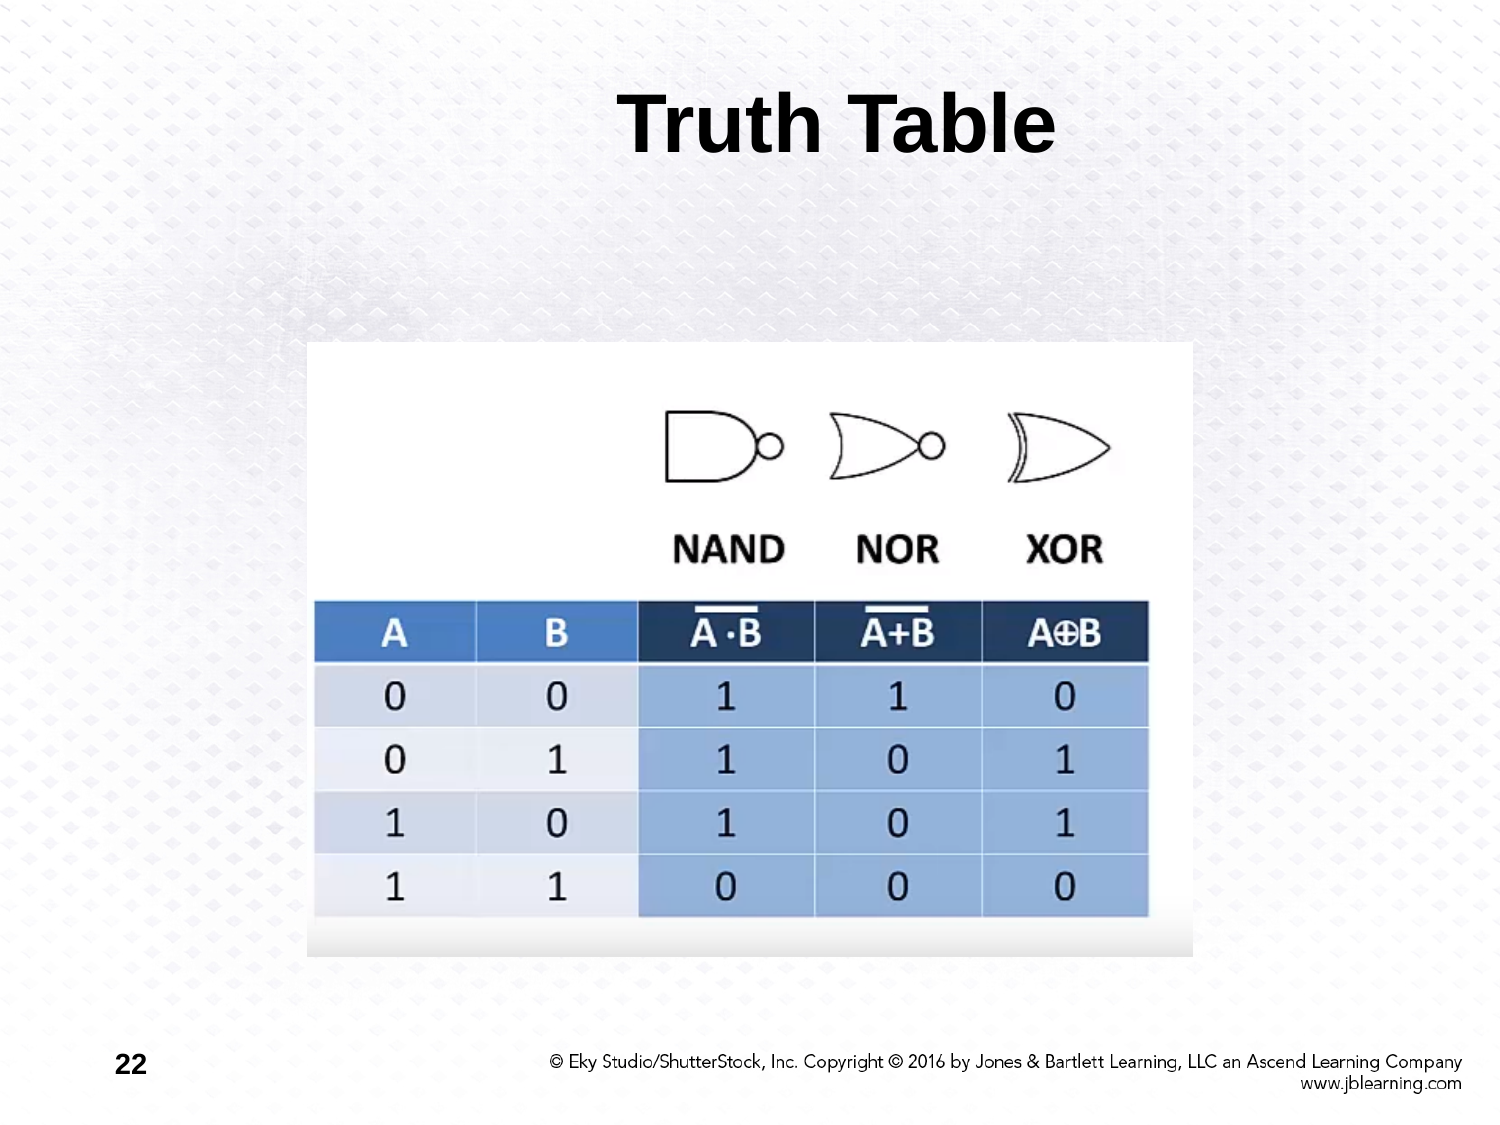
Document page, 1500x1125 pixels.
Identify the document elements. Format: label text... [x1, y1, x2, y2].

title Truth Table [225, 24, 1450, 213]
picture [0, 0, 1500, 1125]
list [307, 342, 1193, 958]
slide_number 22 [99, 1037, 450, 1091]
